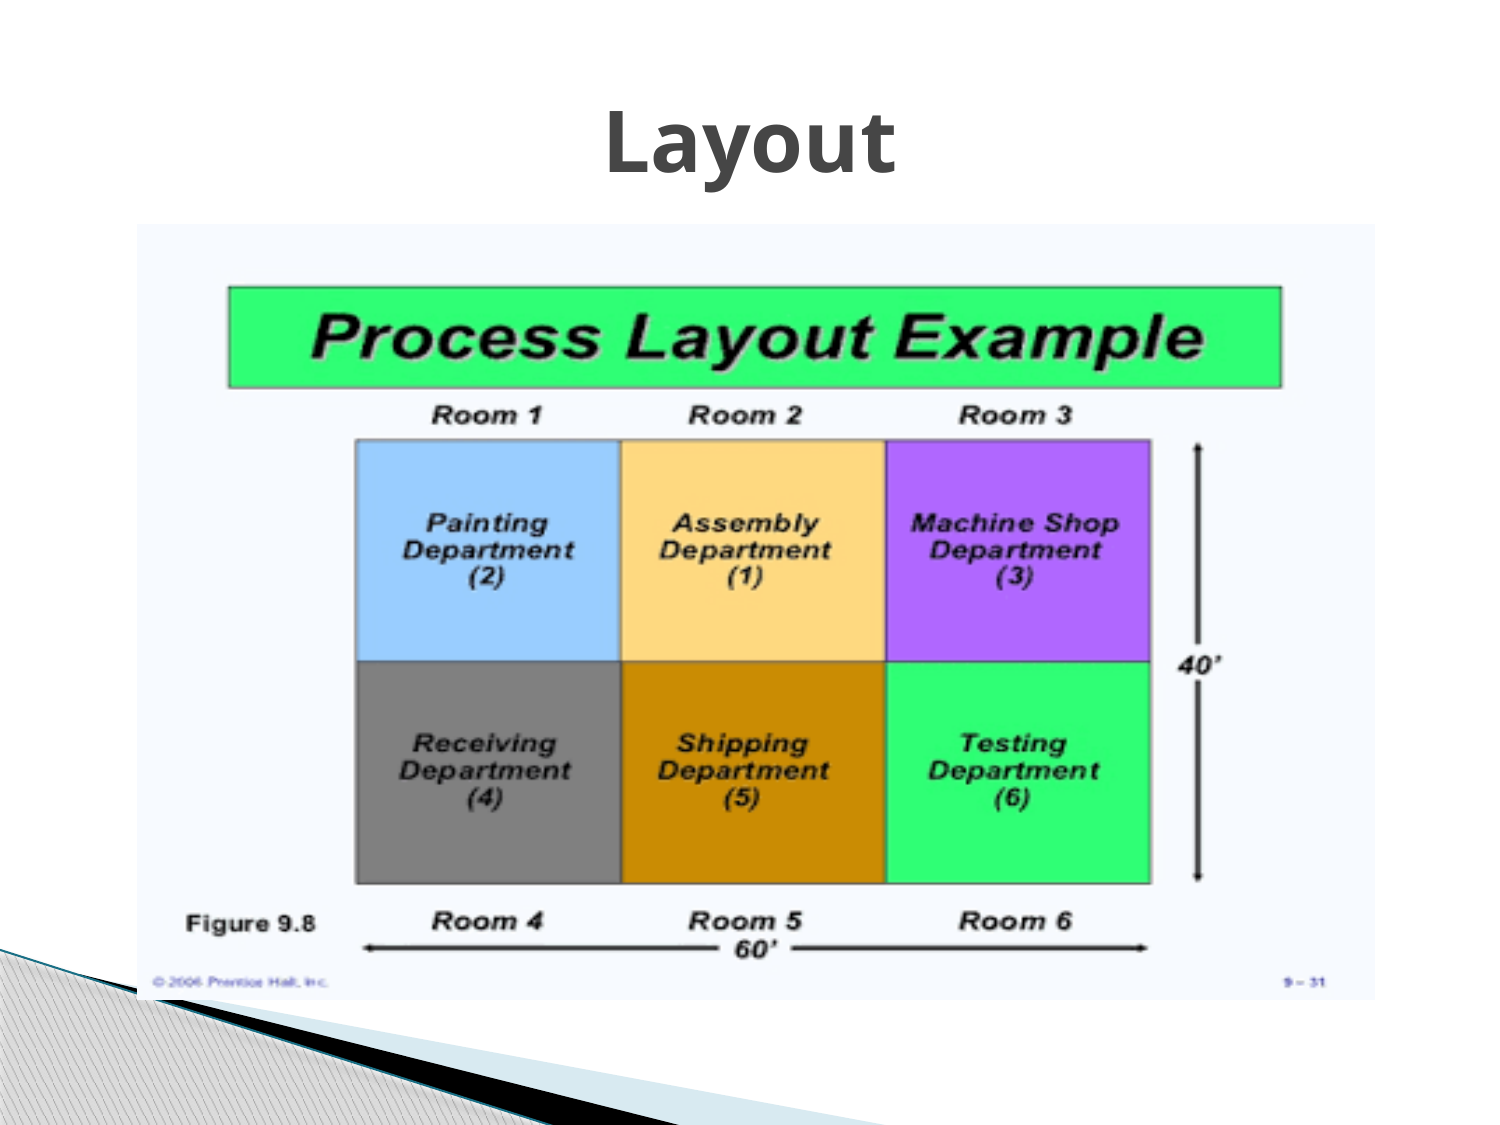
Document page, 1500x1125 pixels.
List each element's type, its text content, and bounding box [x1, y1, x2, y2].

title Layout [75, 45, 1425, 233]
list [137, 224, 1376, 1001]
